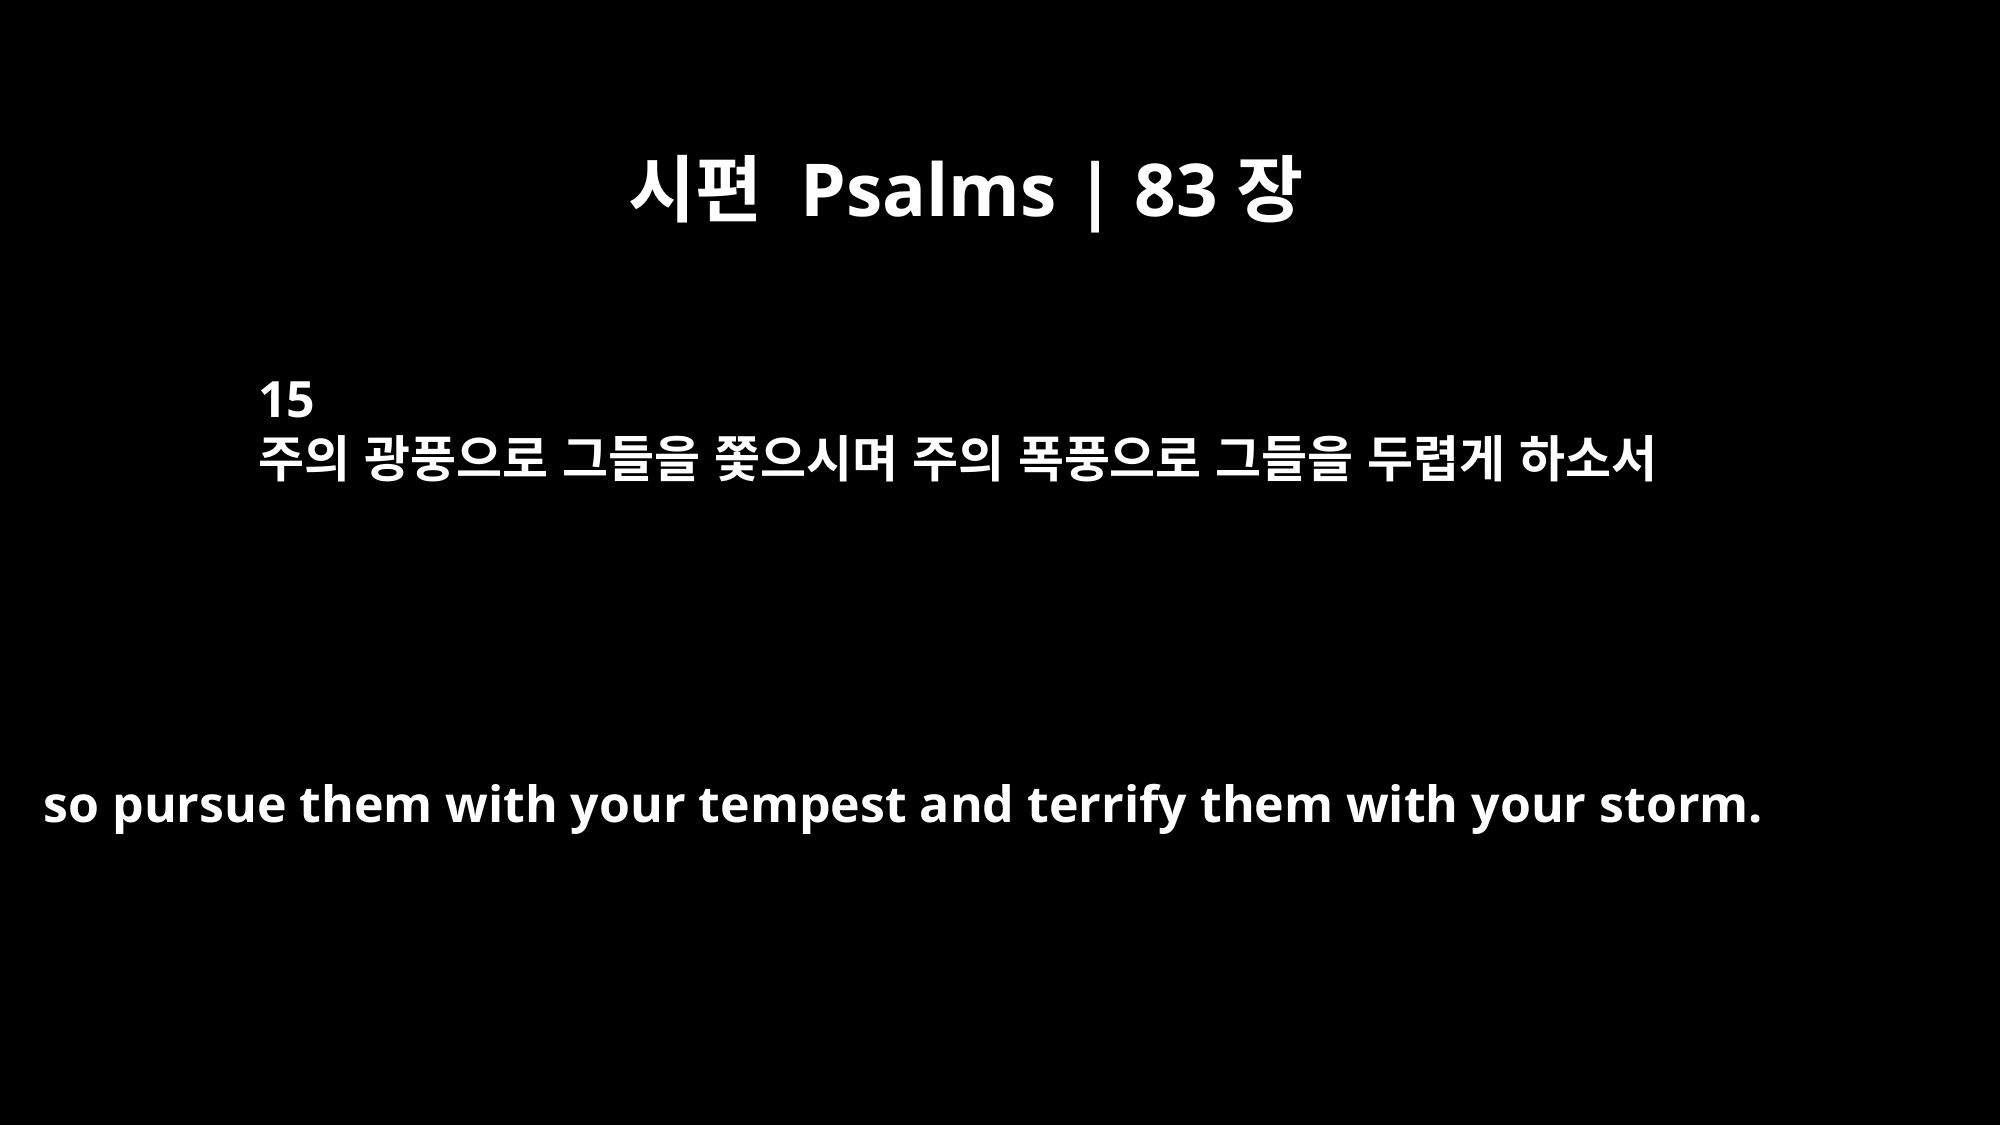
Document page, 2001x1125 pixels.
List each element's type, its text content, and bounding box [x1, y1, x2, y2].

text_box 15 주의 광풍으로 그들을 쫓으시며 주의 폭풍으로 그들을 두렵게 하소서 [243, 359, 1674, 495]
text_box 시편 Psalms | 83장 [613, 136, 1319, 239]
text_box so pursue them with your tempest and terrify them with your storm. [29, 764, 1779, 840]
